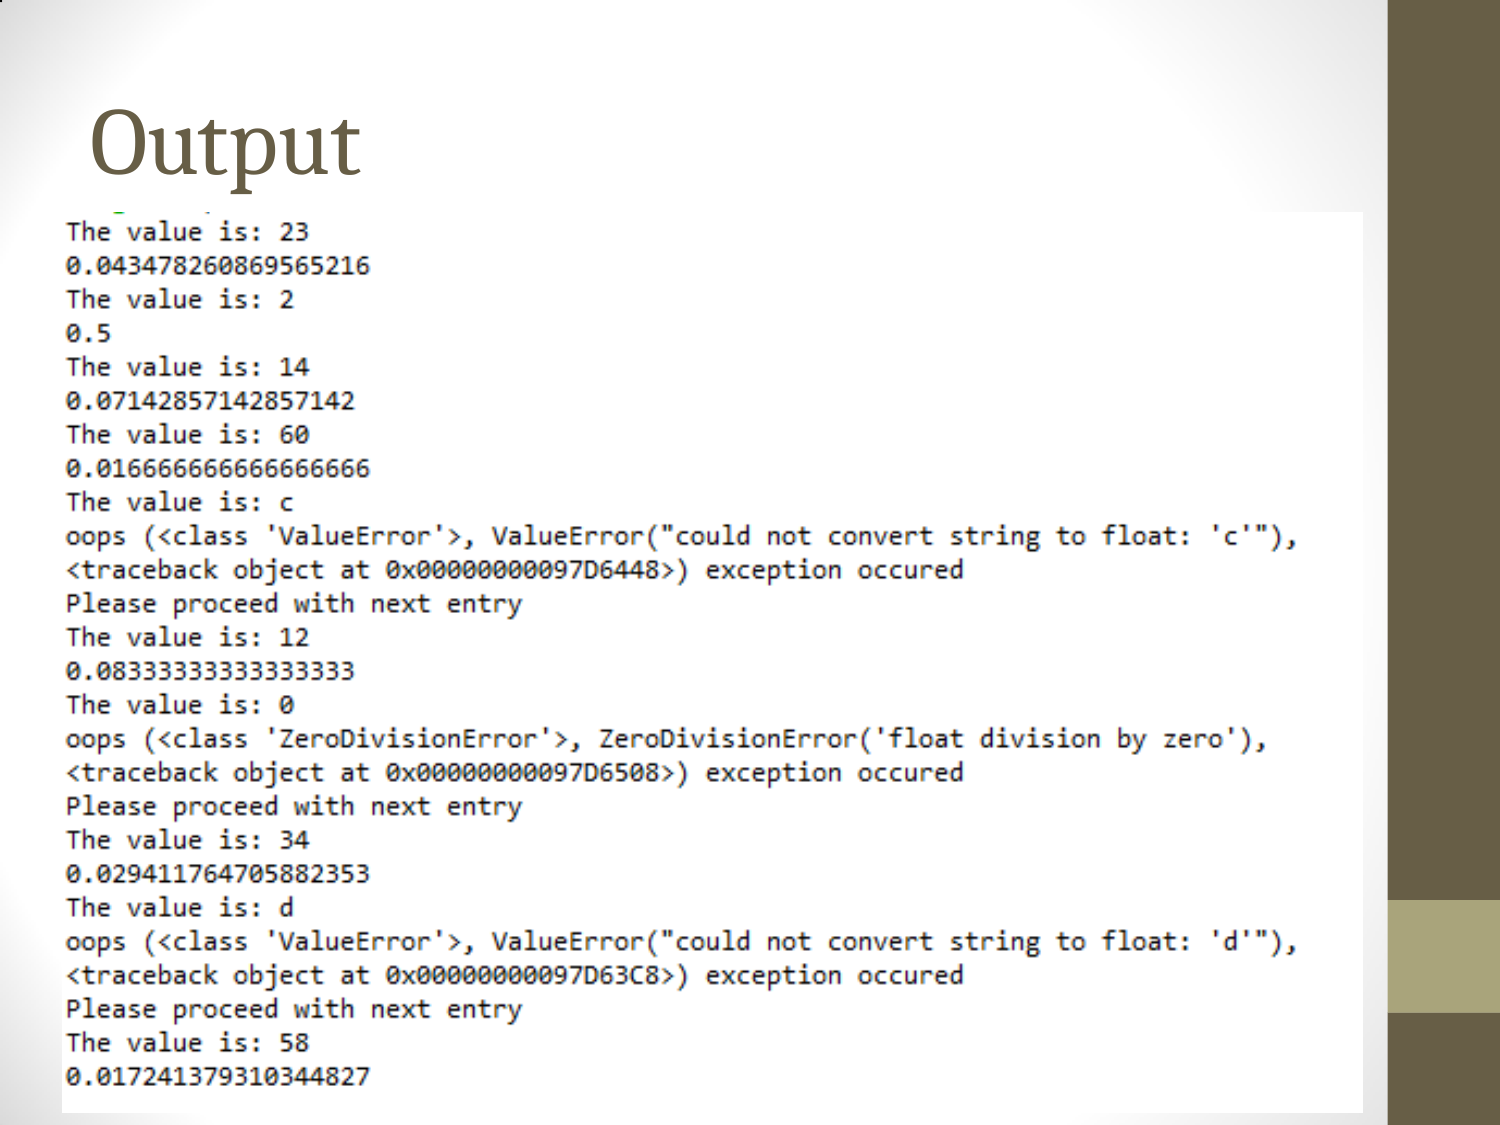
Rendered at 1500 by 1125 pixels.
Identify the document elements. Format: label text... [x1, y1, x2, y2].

title Output [87, 76, 369, 210]
picture [0, 0, 1387, 1125]
